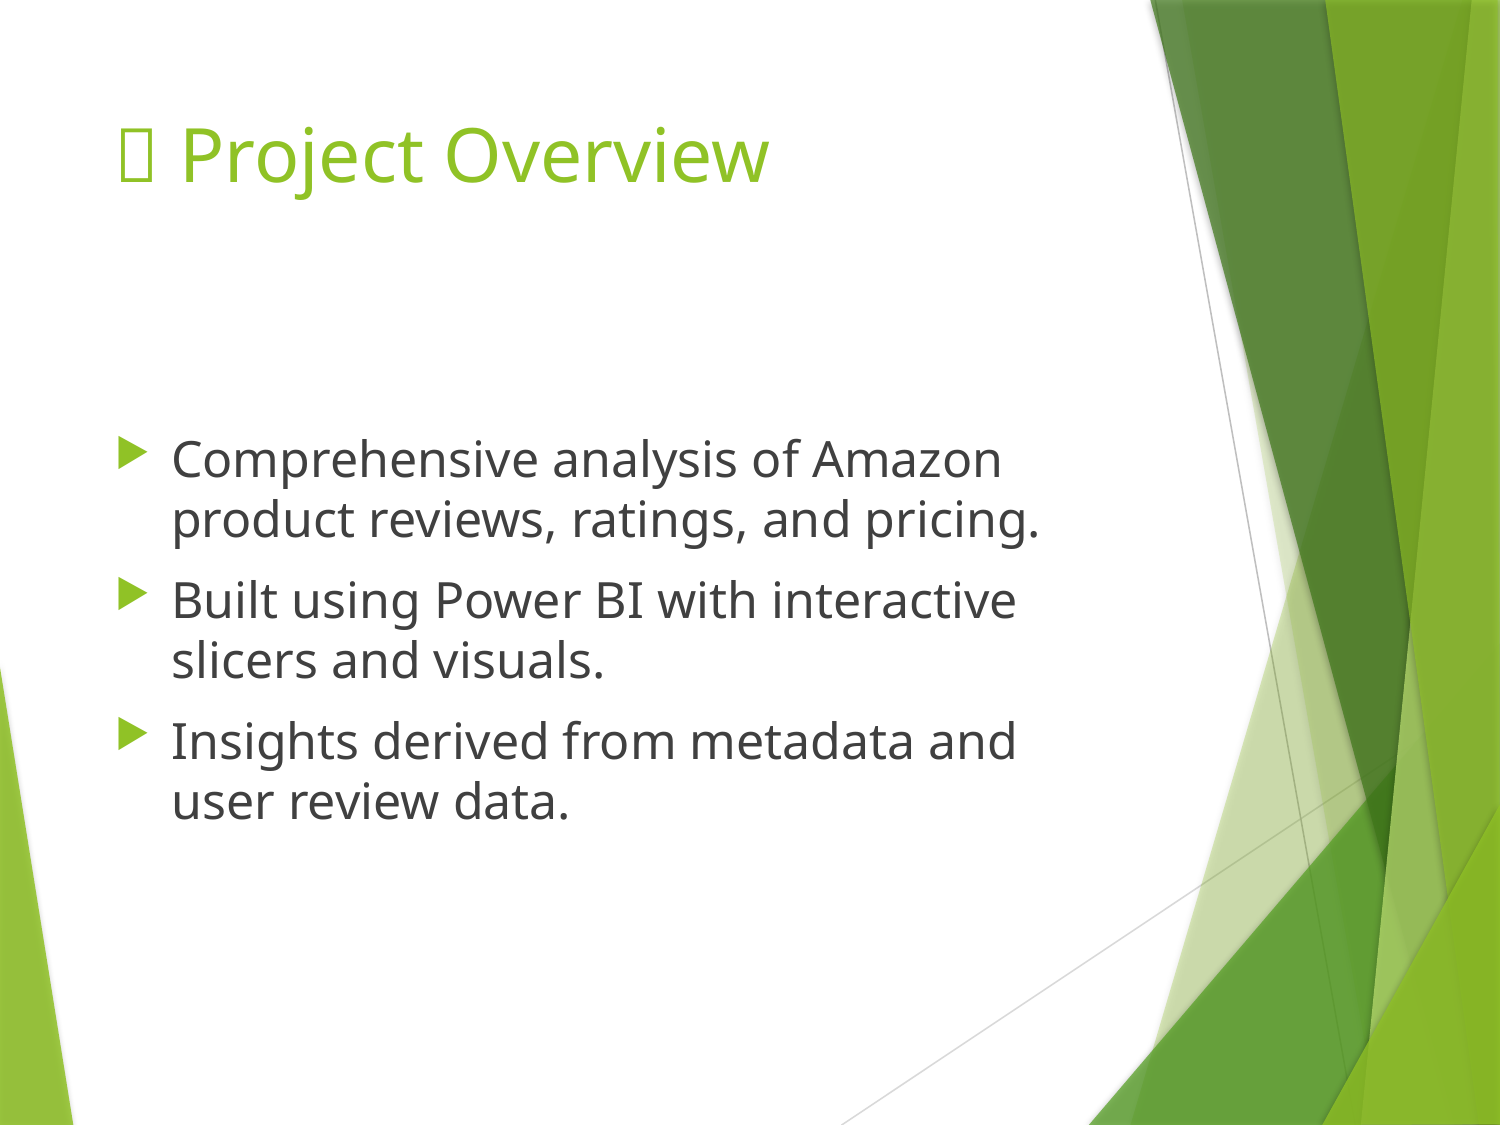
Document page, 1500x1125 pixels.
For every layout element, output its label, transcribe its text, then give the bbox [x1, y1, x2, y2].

list Comprehensive analysis of Amazon product reviews, ratings, and pricing. Built using Power BI with interactive slicers and visuals. Insights derived from metadata and user review data. [99, 354, 1142, 992]
title 🔹 Project Overview [99, 99, 1142, 317]
